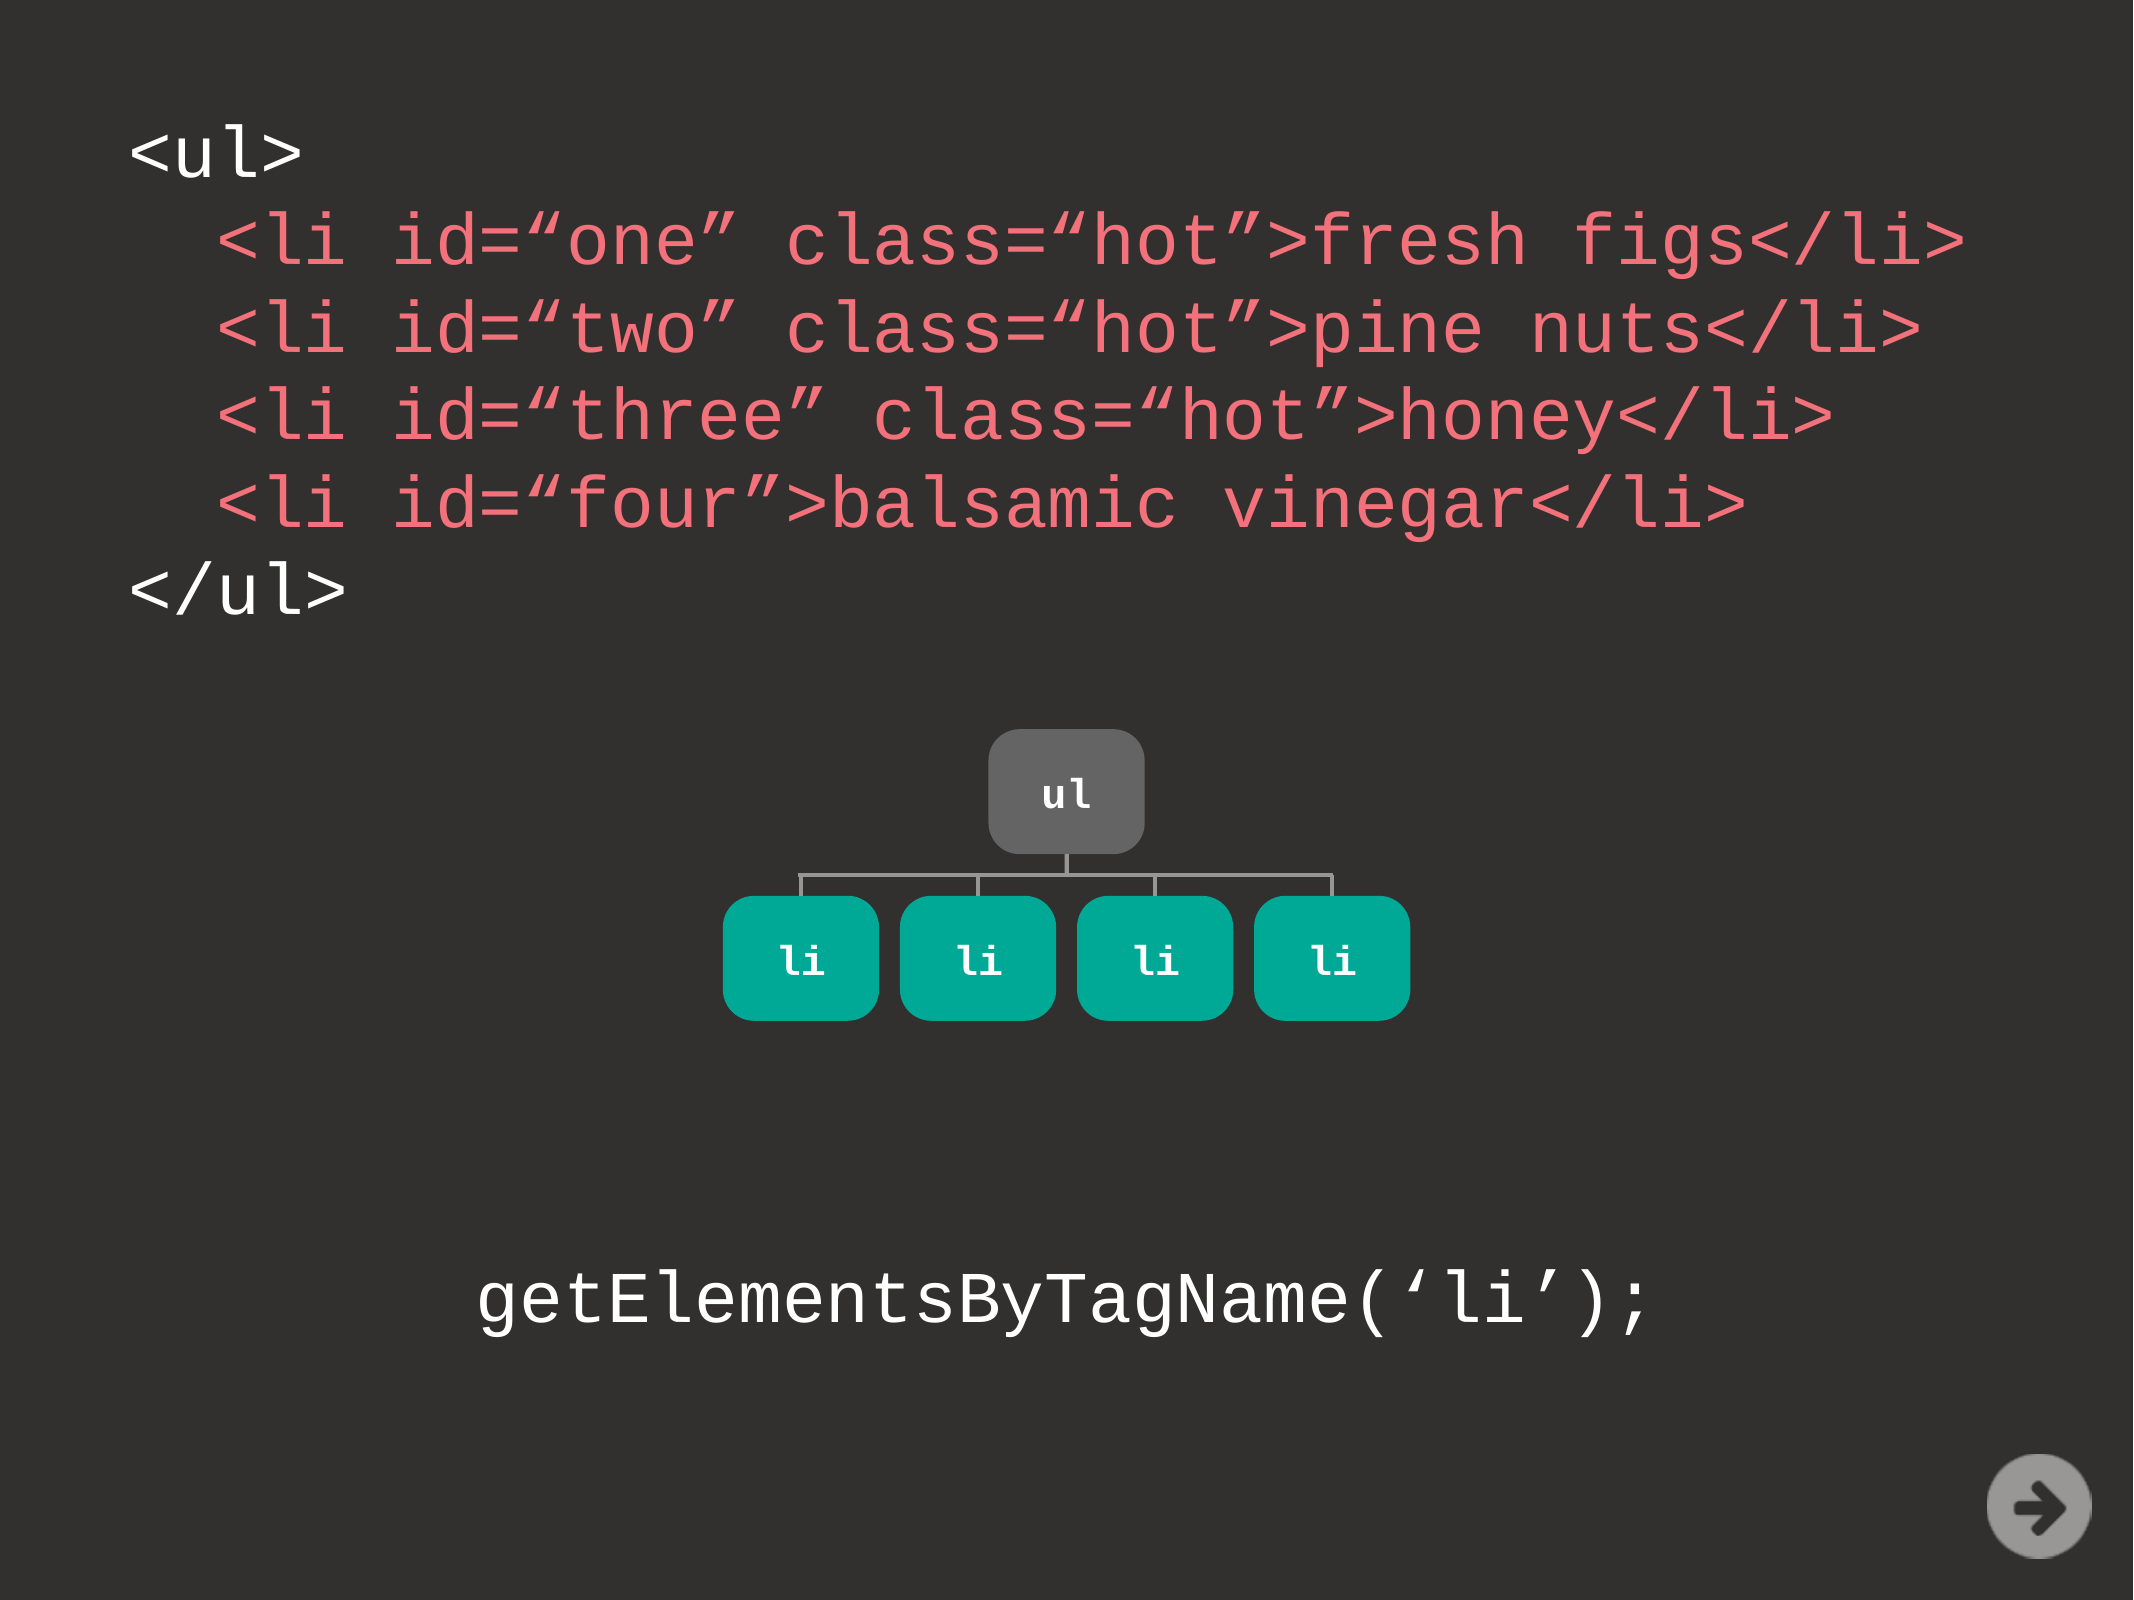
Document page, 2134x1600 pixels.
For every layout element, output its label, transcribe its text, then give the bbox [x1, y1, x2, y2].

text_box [722, 728, 1411, 1022]
picture [1987, 1453, 2092, 1559]
title getElementsByTagName(‘li’); [128, 1250, 2004, 1355]
text_box <ul> <li id=“one” class=“hot”>fresh figs</li> <li id=“two” class=“hot”>pine nuts</li> <li id=“three” class=“hot”>honey</li> <li id=“four”>balsamic vinegar</li> </ul> [128, 104, 2004, 625]
